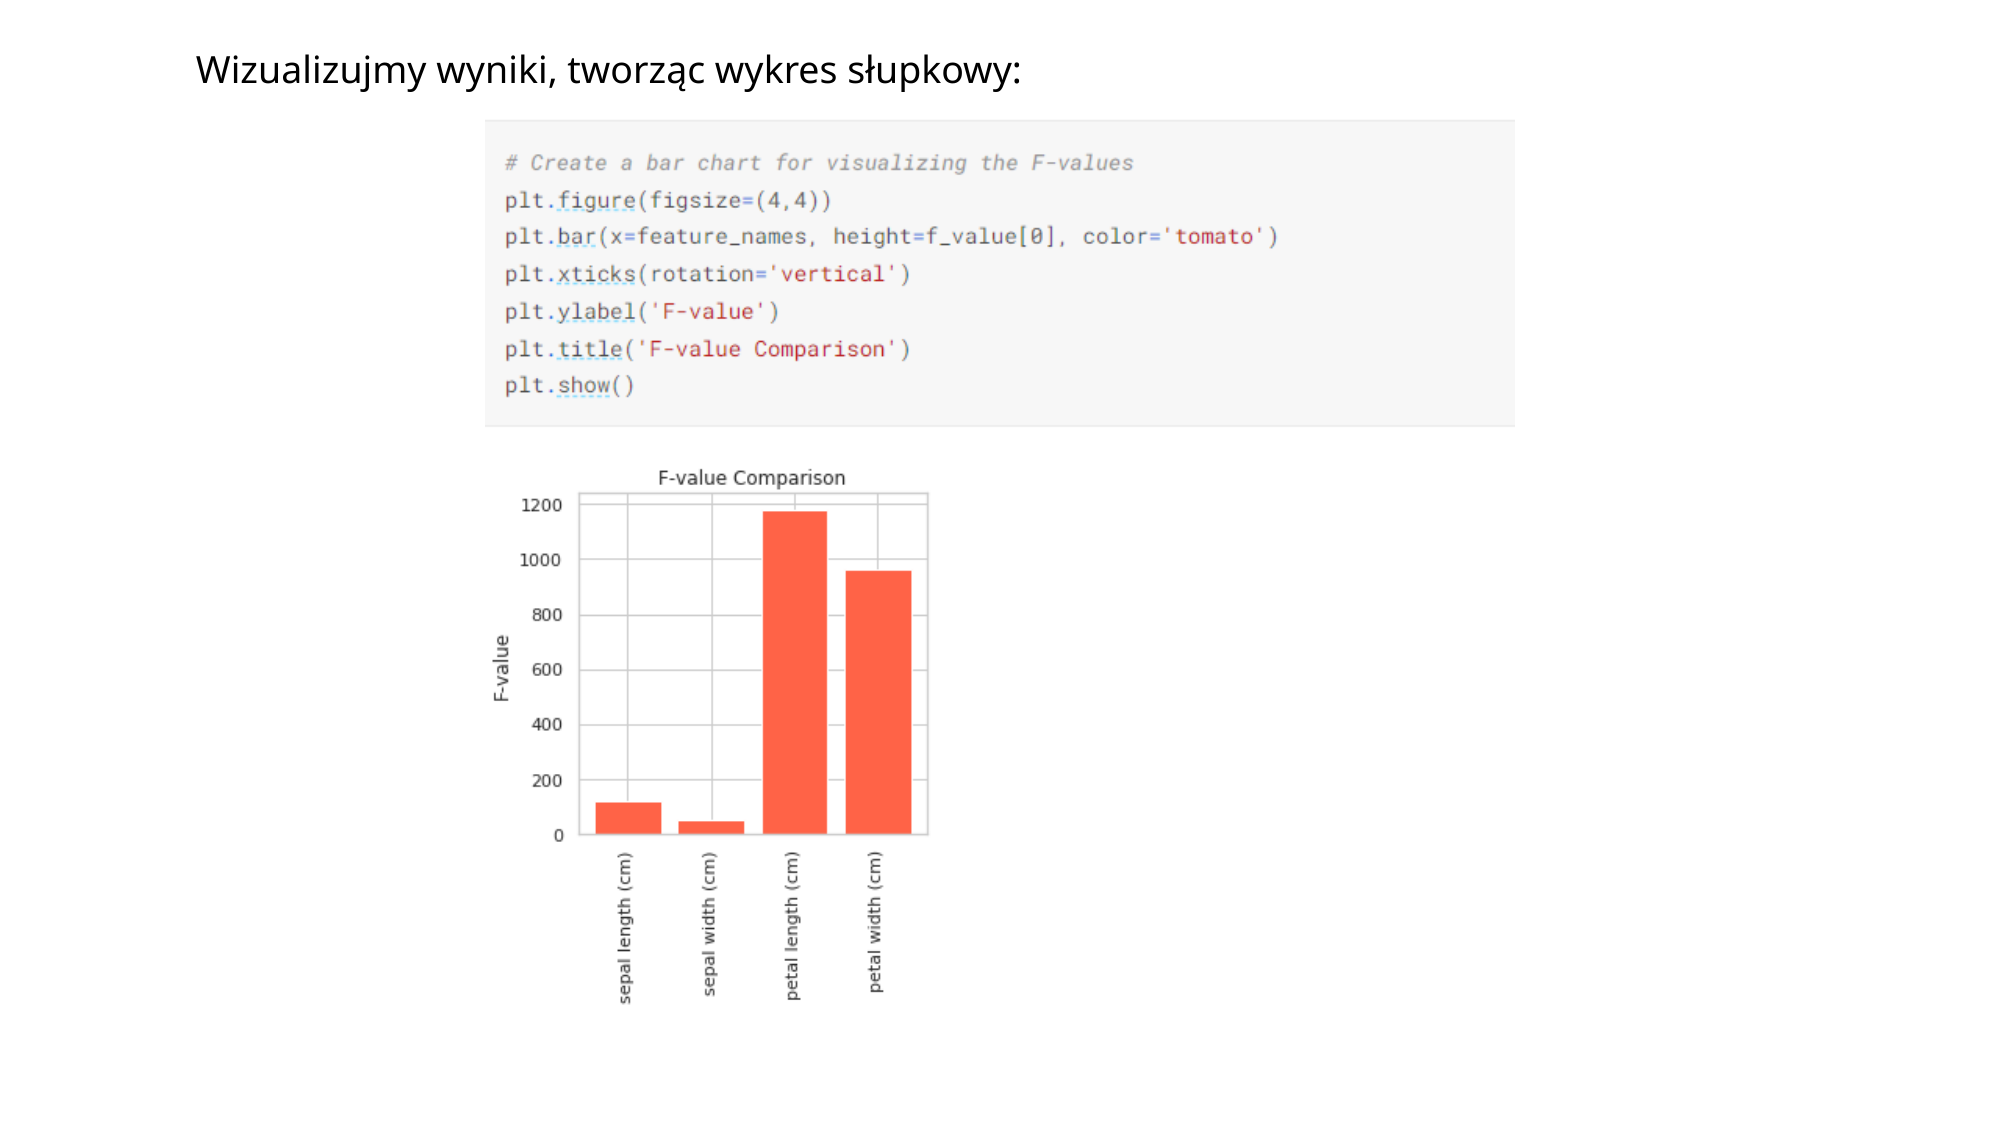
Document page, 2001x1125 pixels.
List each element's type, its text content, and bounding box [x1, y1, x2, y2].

text_box Wizualizujmy wyniki, tworząc wykres słupkowy: [181, 38, 1182, 99]
picture [485, 114, 1515, 1011]
